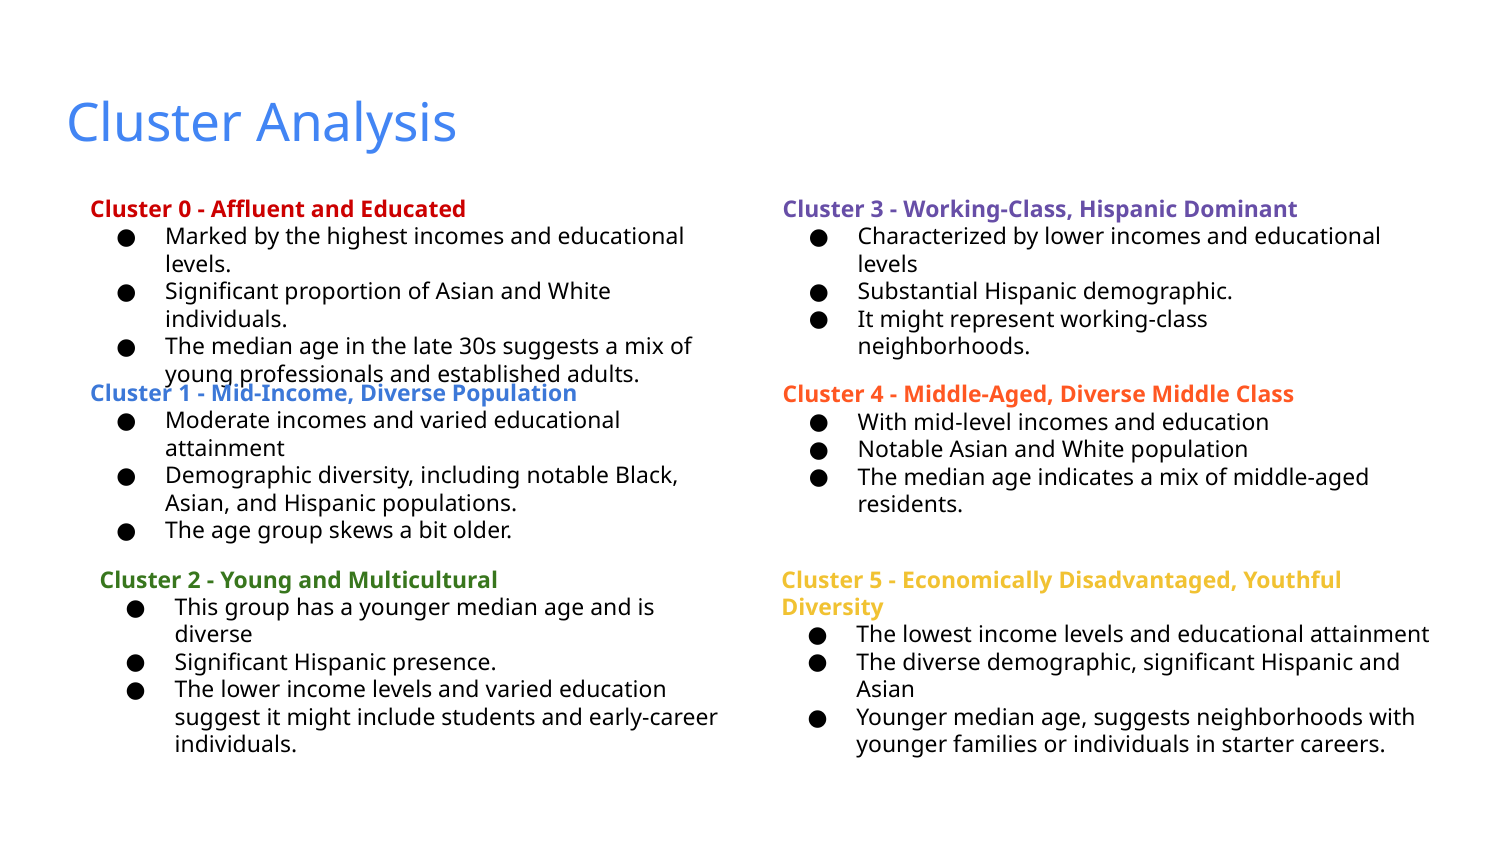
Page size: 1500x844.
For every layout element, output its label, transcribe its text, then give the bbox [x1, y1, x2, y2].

text_box Cluster 5 - Economically Disadvantaged, Youthful Diversity The lowest income levels and educational attainment The diverse demographic, significant Hispanic and Asian Younger median age, suggests neighborhoods with younger families or individuals in starter careers. [766, 550, 1465, 773]
text_box Cluster 2 - Young and Multicultural This group has a younger median age and is diverse Significant Hispanic presence. The lower income levels and varied education suggest it might include students and early-career individuals. [84, 550, 747, 773]
title Cluster Analysis [51, 72, 1449, 167]
text_box Cluster 0 - Affluent and Educated Marked by the highest incomes and educational levels. Significant proportion of Asian and White individuals. The median age in the late 30s suggests a mix of young professionals and established adults. [75, 179, 747, 402]
text_box Cluster 1 - Mid-Income, Diverse Population Moderate incomes and varied educational attainment Demographic diversity, including notable Black, Asian, and Hispanic populations. The age group skews a bit older. [75, 363, 737, 559]
text_box Cluster 3 - Working-Class, Hispanic Dominant Characterized by lower incomes and educational levels Substantial Hispanic demographic. It might represent working-class neighborhoods. [767, 179, 1400, 364]
text_box Cluster 4 - Middle-Aged, Diverse Middle Class With mid-level incomes and education Notable Asian and White population The median age indicates a mix of middle-aged residents. [767, 364, 1400, 533]
